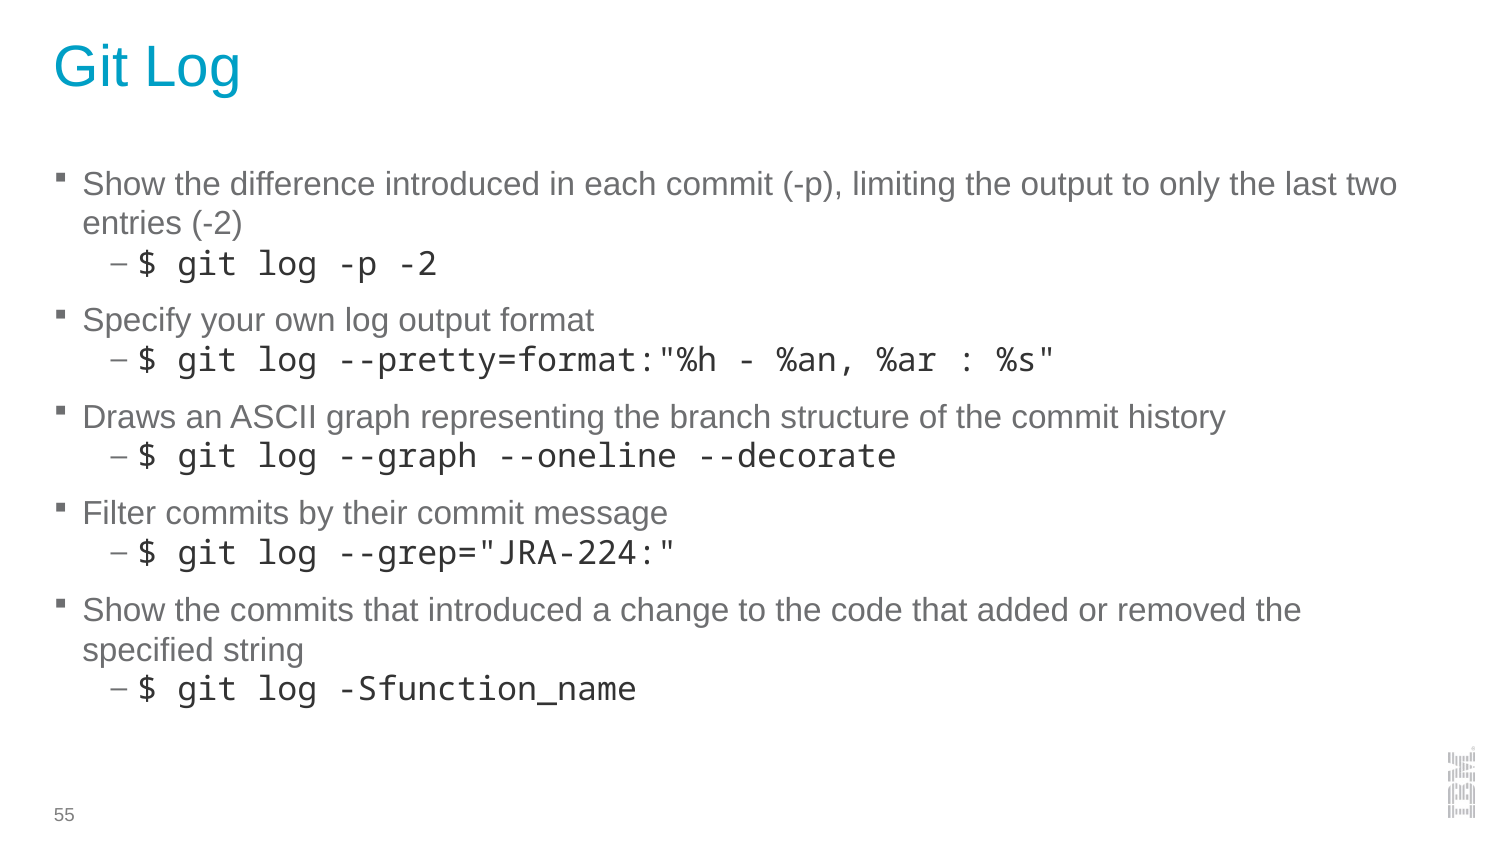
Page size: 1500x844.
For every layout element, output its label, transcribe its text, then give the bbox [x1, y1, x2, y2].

picture [1448, 746, 1475, 818]
list Show the difference introduced in each commit (-p), limiting the output to only the last two entries (-2) $ git log -p -2 Specify your own log output format $ git log --pretty=format:"%h - %an, %ar : %s" Draws an ASCII graph representing the branch structure of the commit history $ git log --graph --oneline --decorate Filter commits by their commit message $ git log --grep="JRA-224:" Show the commits that introduced a change to the code that added or removed the specified string $ git log -Sfunction_name [53, 161, 1442, 612]
slide_number 55 [53, 802, 403, 832]
title Git Log [53, 35, 1480, 101]
